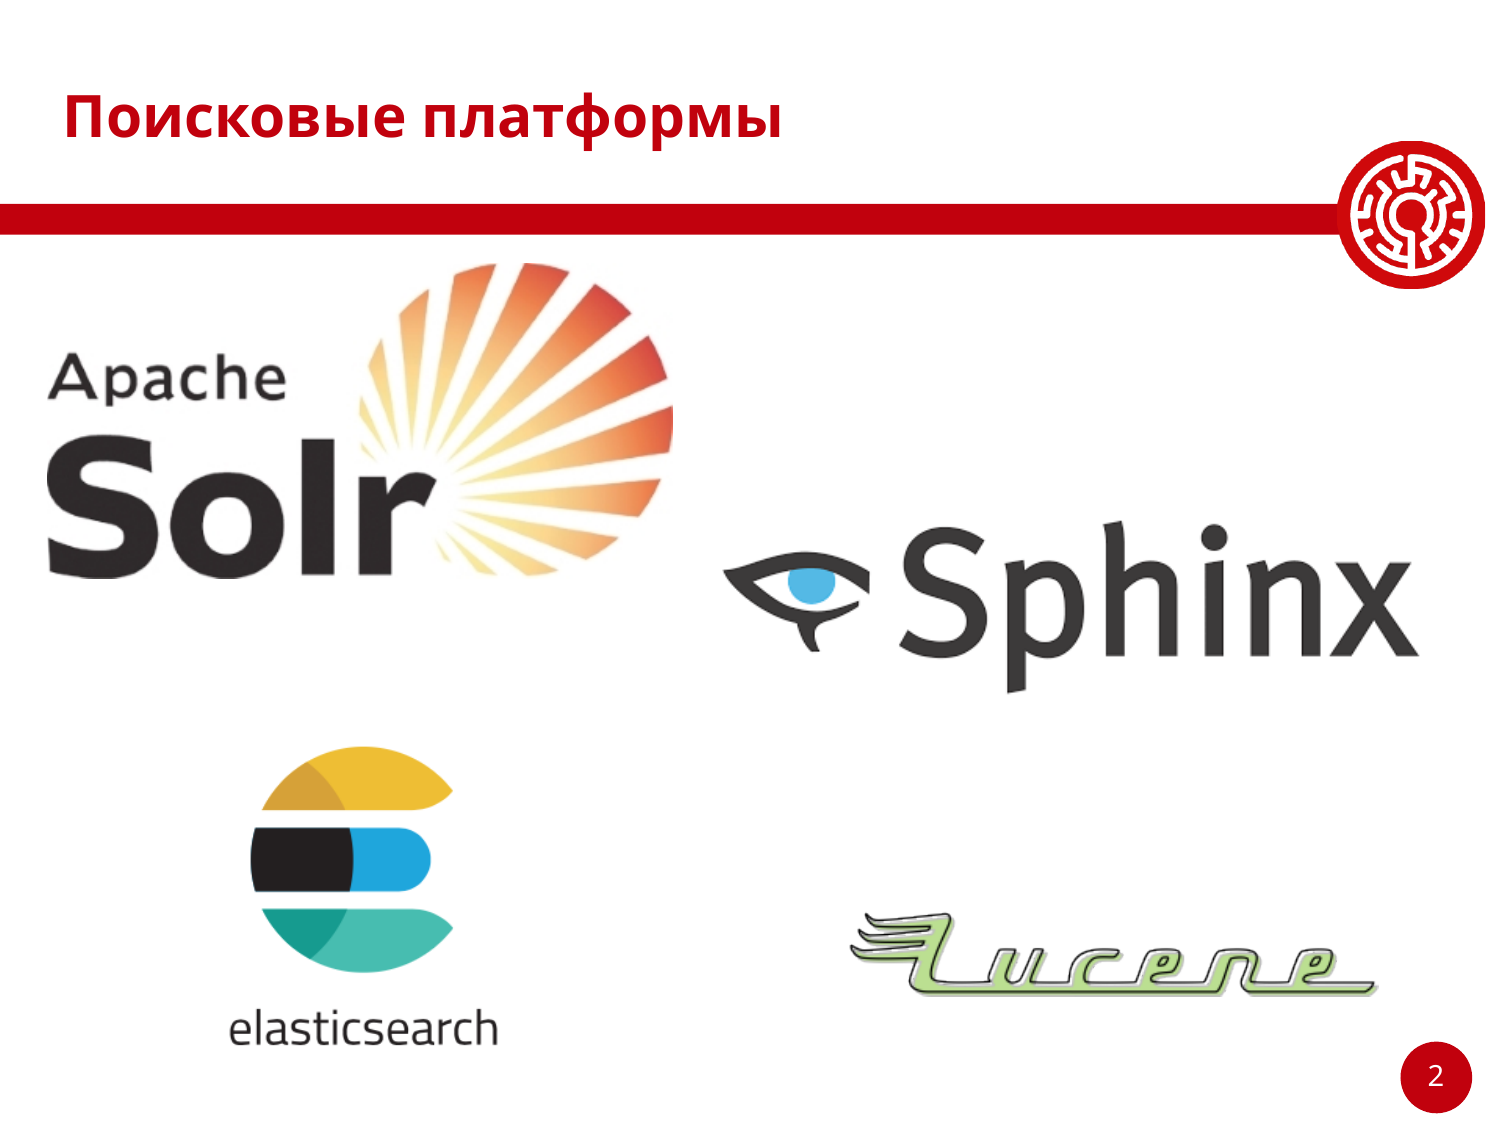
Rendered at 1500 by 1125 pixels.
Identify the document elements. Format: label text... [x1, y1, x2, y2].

picture [47, 262, 674, 579]
title Поисковые платформы [47, 42, 1281, 185]
picture [740, 764, 1379, 997]
slide_number ‹#› [1404, 1047, 1468, 1108]
picture [30, 707, 722, 1080]
picture [1337, 141, 1485, 289]
picture [721, 518, 1421, 696]
